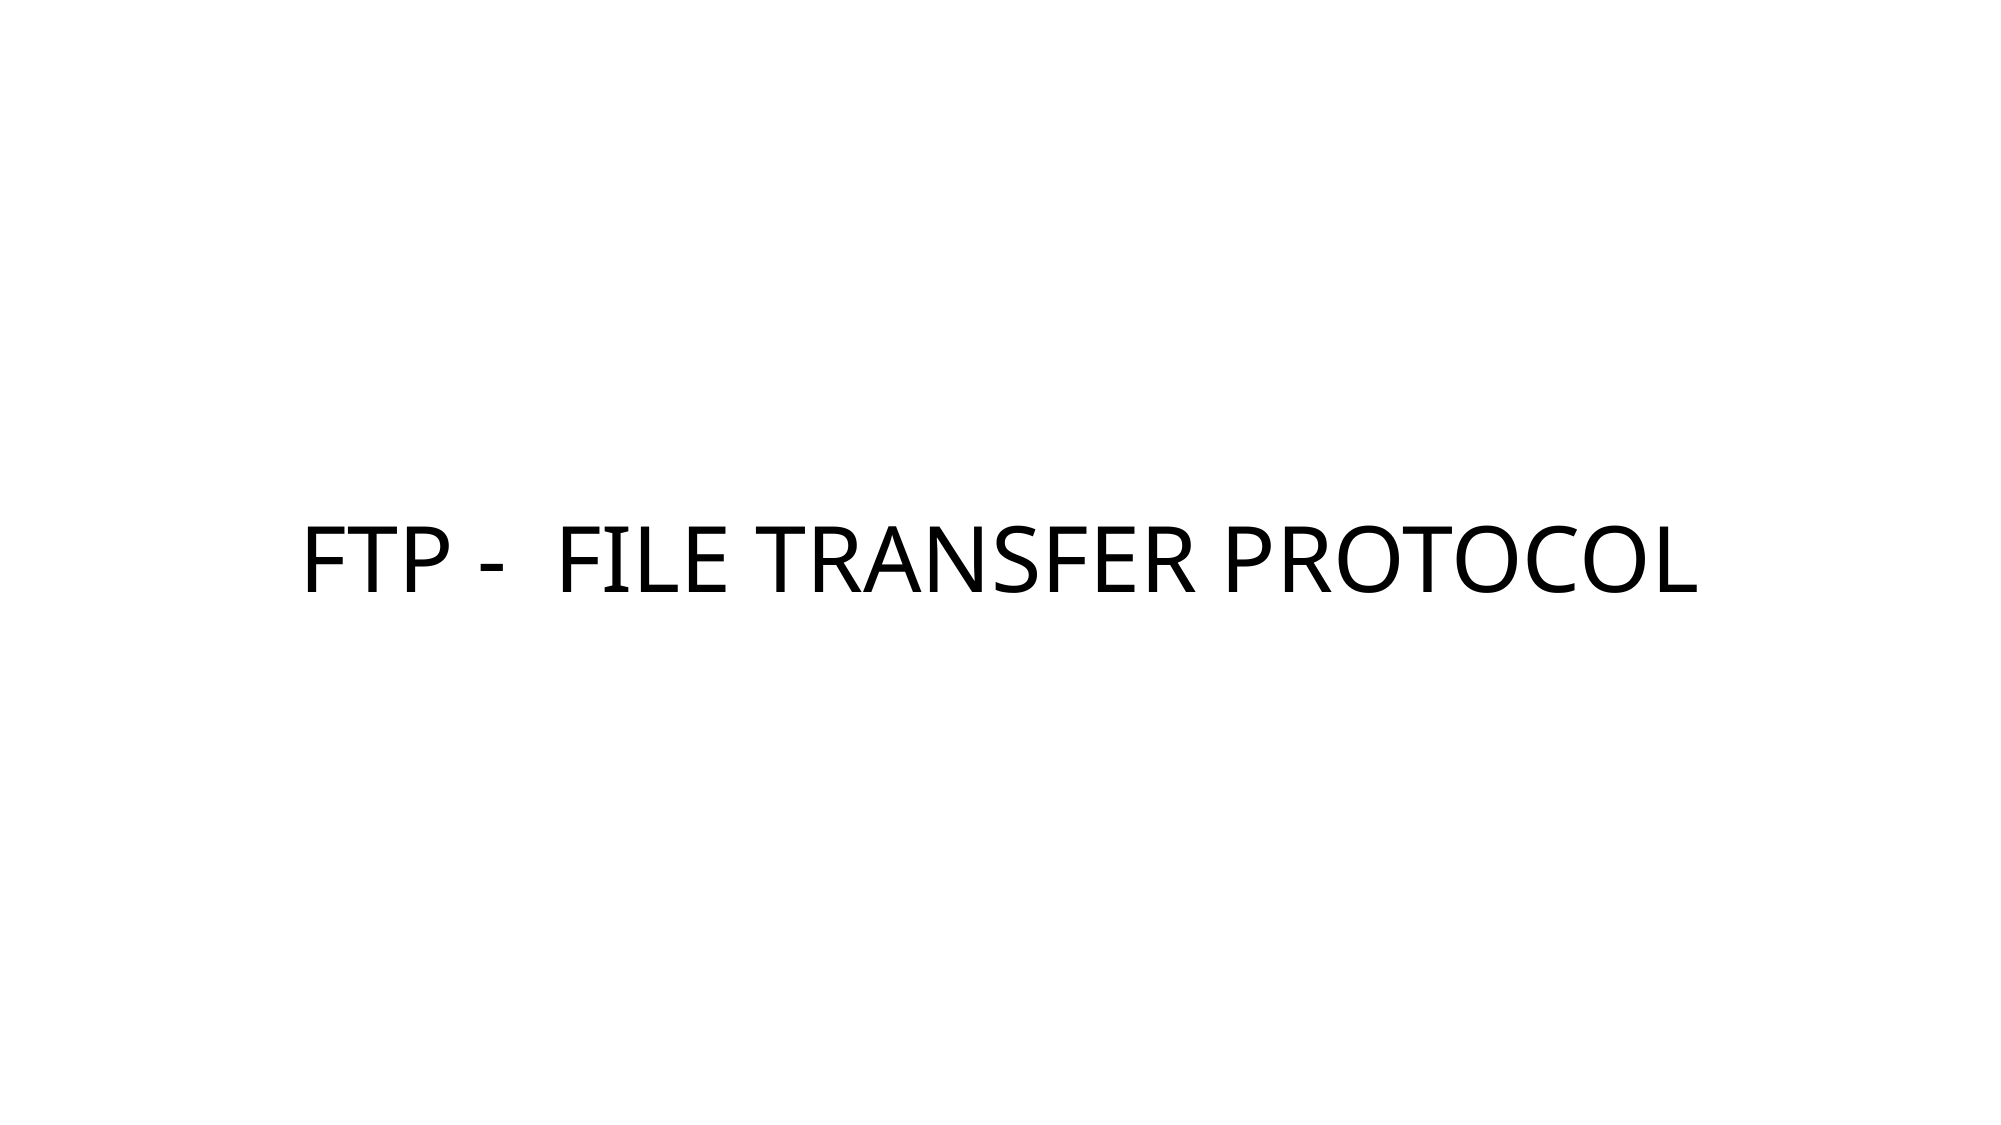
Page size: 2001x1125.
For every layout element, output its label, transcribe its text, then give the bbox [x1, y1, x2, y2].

title FTP - FILE TRANSFER PROTOCOL [137, 453, 1863, 672]
